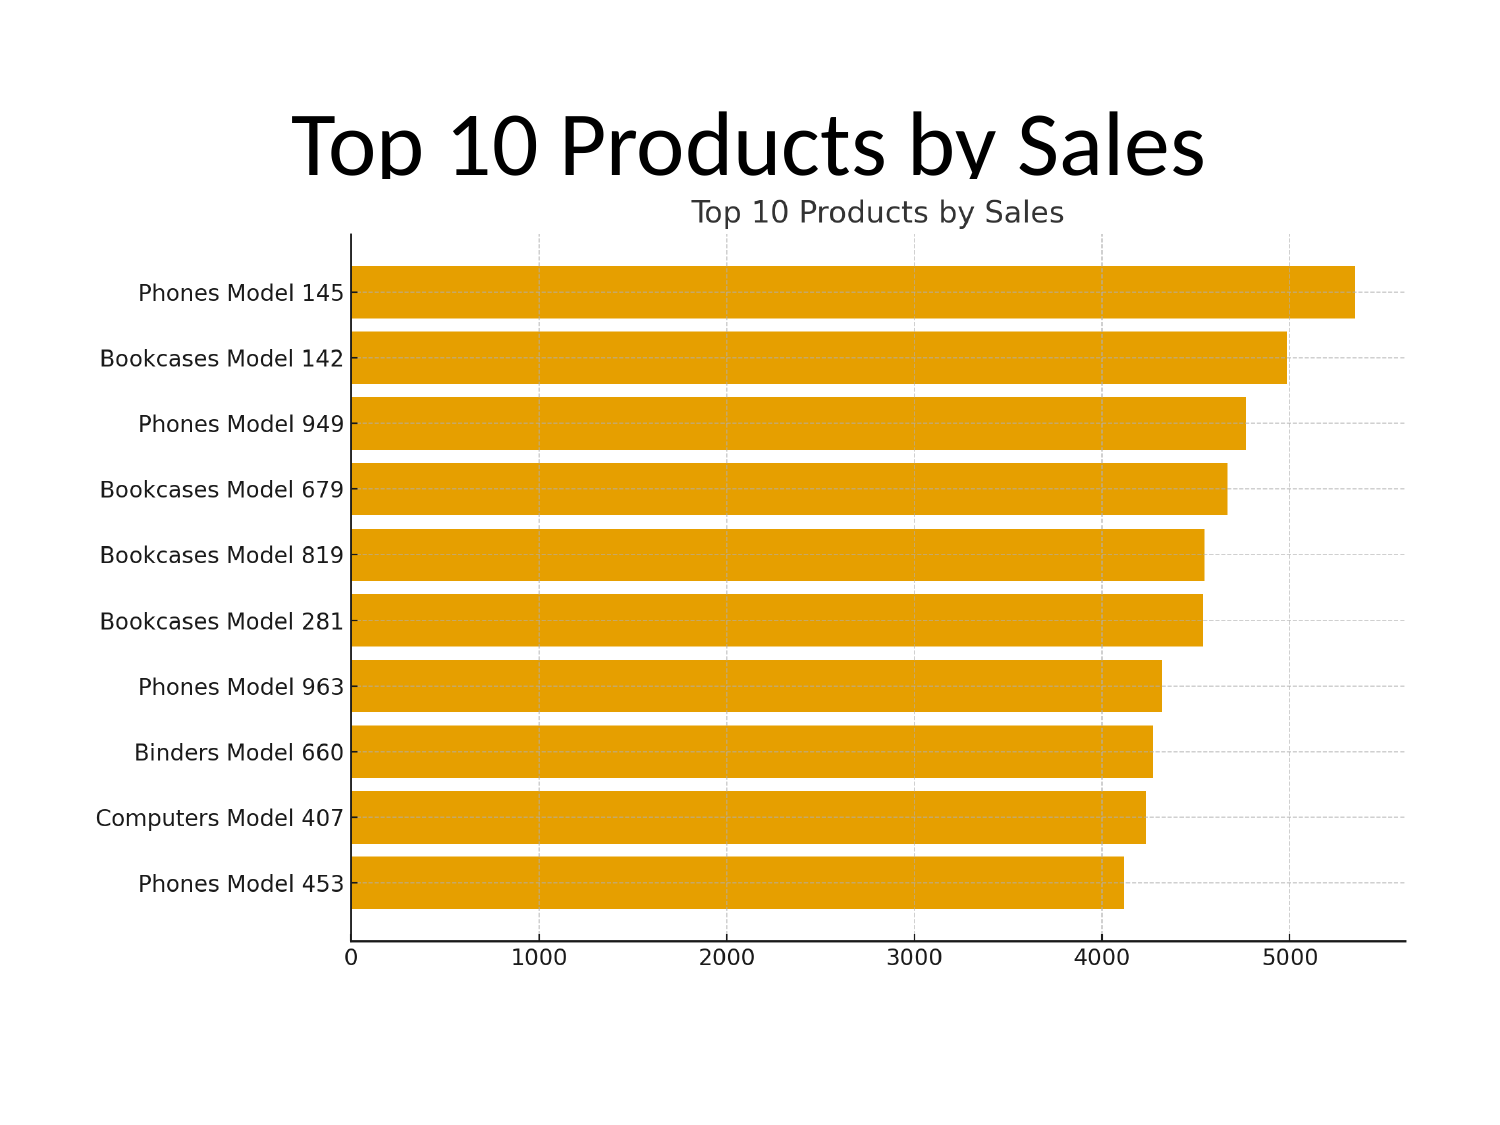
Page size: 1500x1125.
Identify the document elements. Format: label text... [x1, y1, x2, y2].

picture [74, 179, 1426, 991]
title Top 10 Products by Sales [75, 45, 1425, 179]
